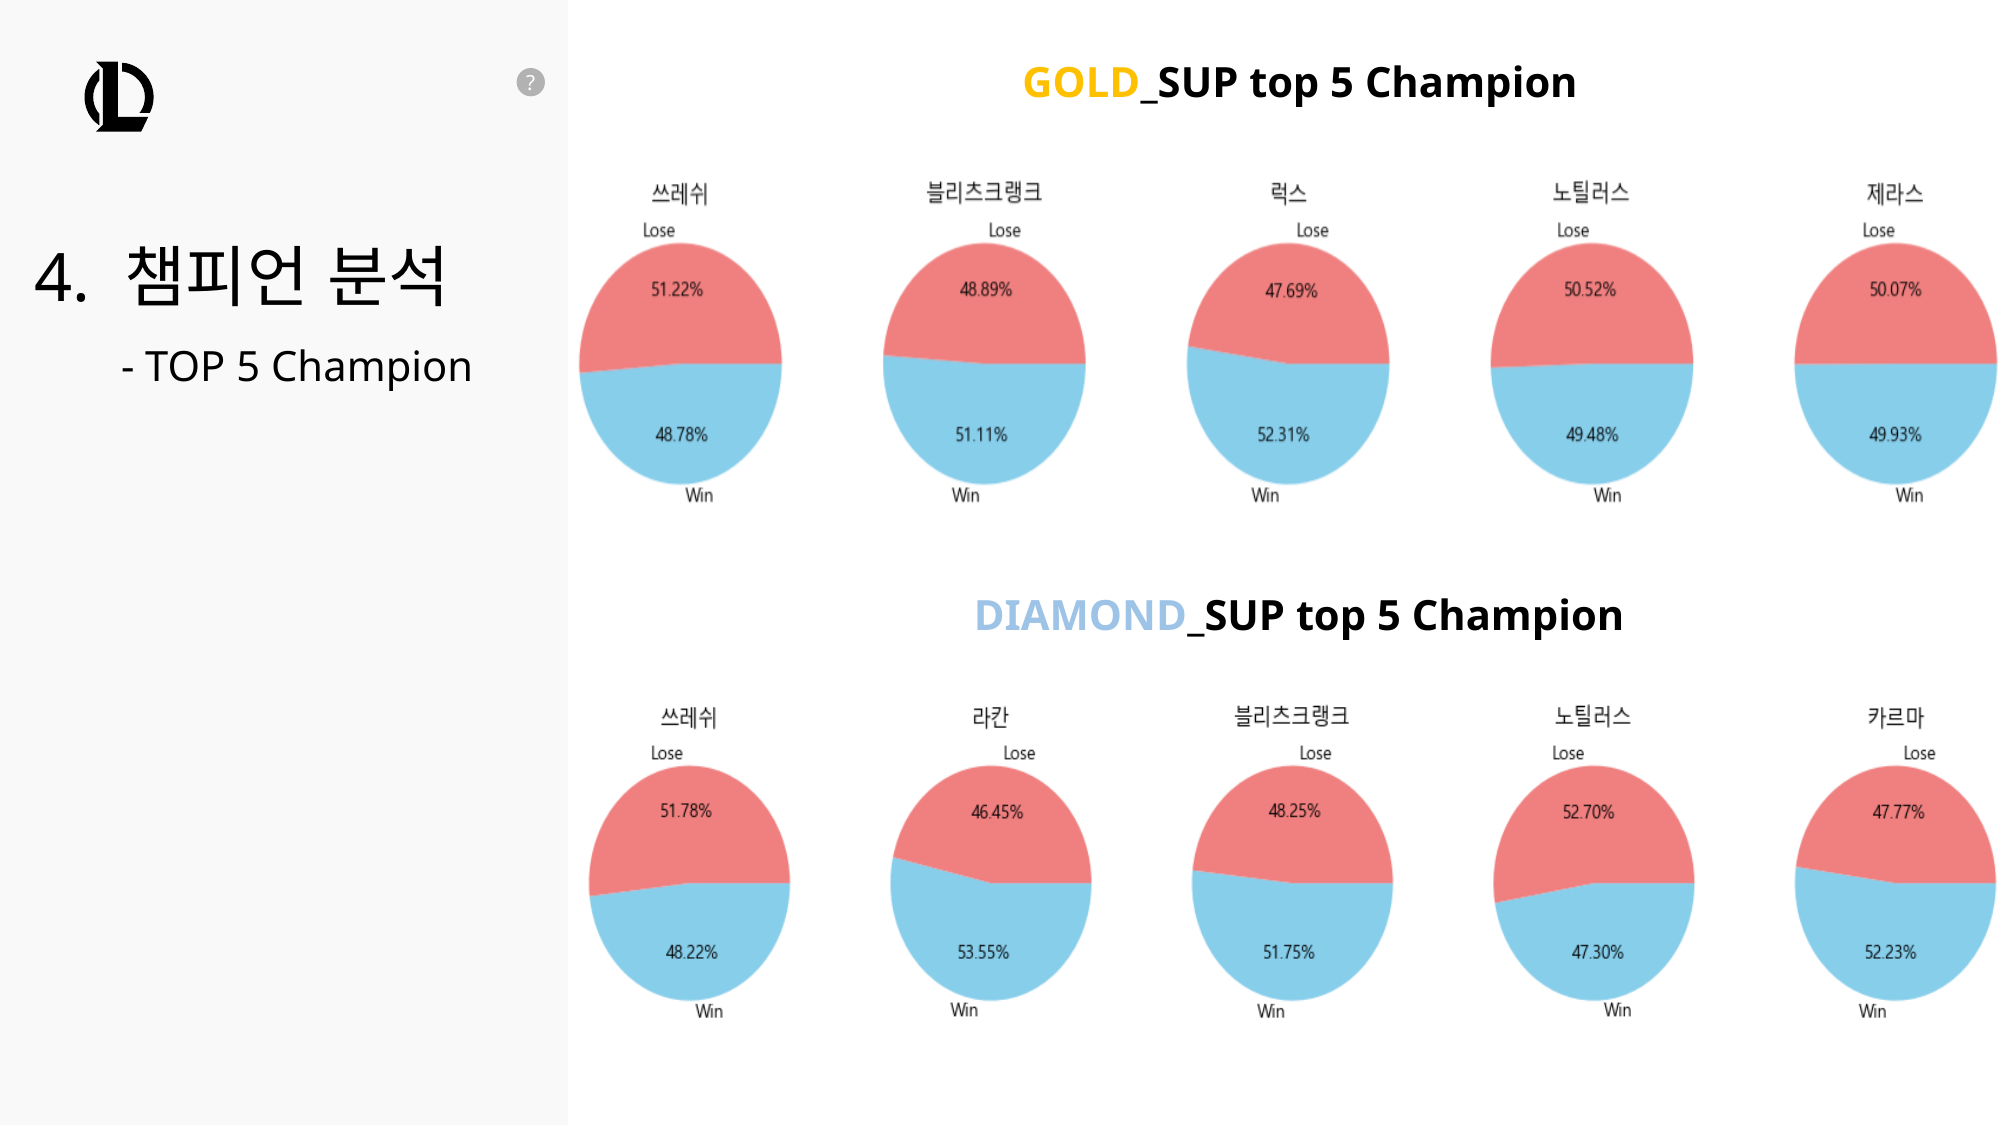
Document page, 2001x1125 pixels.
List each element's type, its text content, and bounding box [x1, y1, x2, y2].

text_box GOLD_SUP top 5 Champion [717, 23, 1883, 114]
text_box DIAMOND_SUP top 5 Champion [716, 555, 1882, 646]
text_box [0, 0, 569, 1125]
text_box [84, 61, 154, 132]
picture [573, 169, 2000, 506]
text_box 4. 챔피언 분석 - TOP 5 Champion [19, 227, 573, 403]
picture [571, 695, 2000, 1032]
text_box ? [515, 66, 547, 98]
